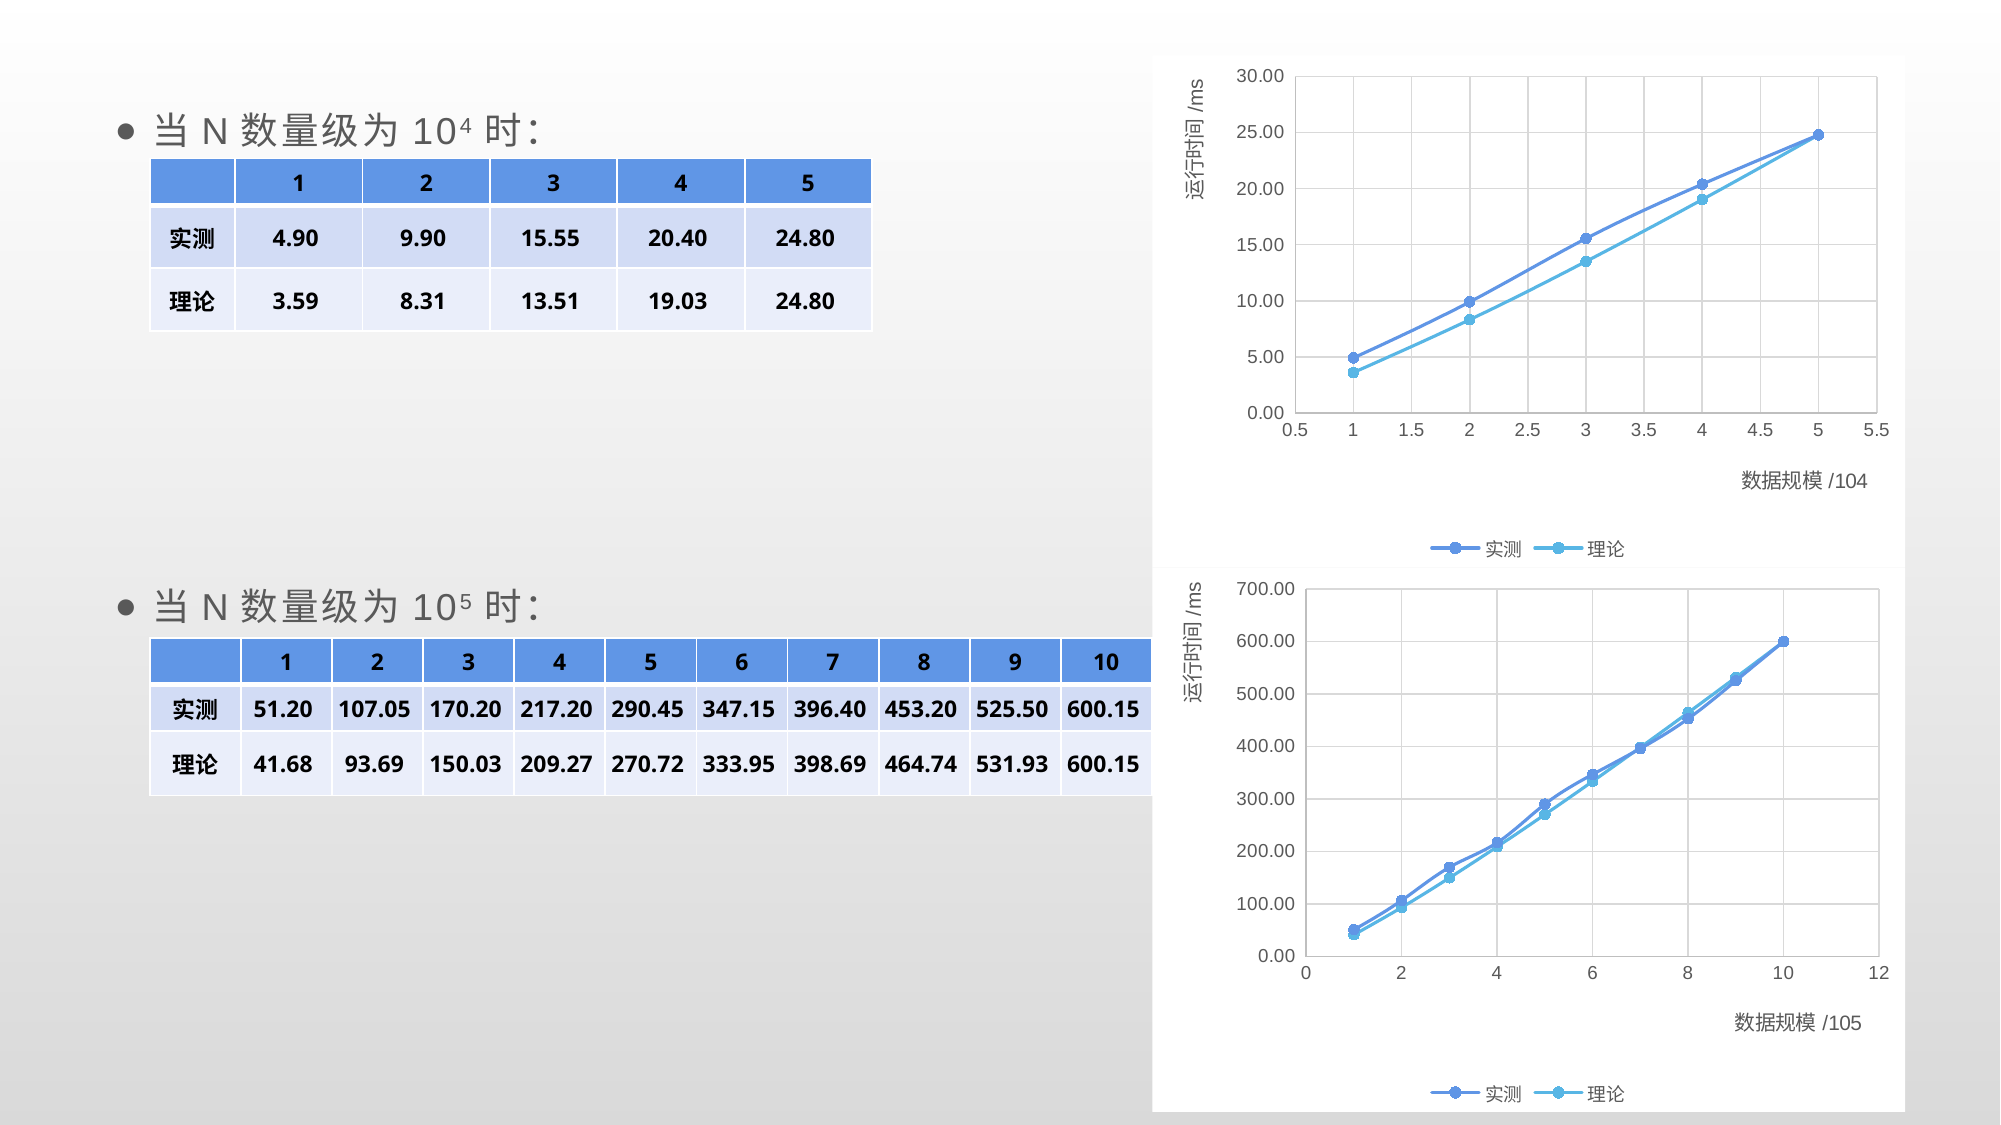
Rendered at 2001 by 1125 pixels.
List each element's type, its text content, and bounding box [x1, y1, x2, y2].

table_cell 4.90 [236, 208, 362, 267]
table_header 8 [880, 639, 969, 682]
table_cell 15.55 [491, 208, 616, 267]
table_cell 理论 [151, 269, 234, 330]
table_cell 600.15 [1062, 687, 1151, 730]
table_cell 150.03 [424, 732, 513, 795]
table_cell 396.40 [788, 687, 878, 730]
table_header 5 [606, 639, 696, 682]
table_cell 9.90 [363, 208, 489, 267]
table_cell 51.20 [242, 687, 331, 730]
table_cell 24.80 [746, 208, 871, 267]
table_cell 209.27 [515, 732, 604, 795]
table_cell 170.20 [424, 687, 513, 730]
table_cell 19.03 [618, 269, 744, 330]
table_header 2 [333, 639, 422, 682]
table_cell 453.20 [880, 687, 969, 730]
table_cell 13.51 [491, 269, 616, 330]
table_cell 217.20 [515, 687, 604, 730]
table_cell 93.69 [333, 732, 422, 795]
table_header 6 [697, 639, 787, 682]
table_header 10 [1062, 639, 1151, 682]
table_cell 3.59 [236, 269, 362, 330]
table_header 7 [788, 639, 878, 682]
table_cell 107.05 [333, 687, 422, 730]
table_cell 525.50 [971, 687, 1060, 730]
table_cell 8.31 [363, 269, 489, 330]
table_cell 20.40 [618, 208, 744, 267]
table_cell 333.95 [697, 732, 787, 795]
table_cell 290.45 [606, 687, 696, 730]
table_cell 理论 [151, 732, 240, 795]
table_cell 41.68 [242, 732, 331, 795]
table_cell 600.15 [1062, 732, 1151, 795]
list 当N数量级为104时： 当N数量级为105时： [99, 86, 1152, 1026]
table_cell 270.72 [606, 732, 696, 795]
table_header 1 [236, 159, 362, 203]
table_cell 398.69 [788, 732, 878, 795]
table_header 3 [491, 159, 616, 203]
chart [1152, 55, 1906, 1112]
table_header 5 [746, 159, 871, 203]
table_header 1 [242, 639, 331, 682]
table_header [151, 639, 240, 682]
table_header 9 [971, 639, 1060, 682]
table_header [151, 159, 234, 203]
table_cell 实测 [151, 208, 234, 267]
table_cell 347.15 [697, 687, 787, 730]
table_cell 531.93 [971, 732, 1060, 795]
table_cell 464.74 [880, 732, 969, 795]
table_header 4 [515, 639, 604, 682]
table_header 2 [363, 159, 489, 203]
table_cell 24.80 [746, 269, 871, 330]
table_cell 实测 [151, 687, 240, 730]
table_header 3 [424, 639, 513, 682]
table_header 4 [618, 159, 744, 203]
